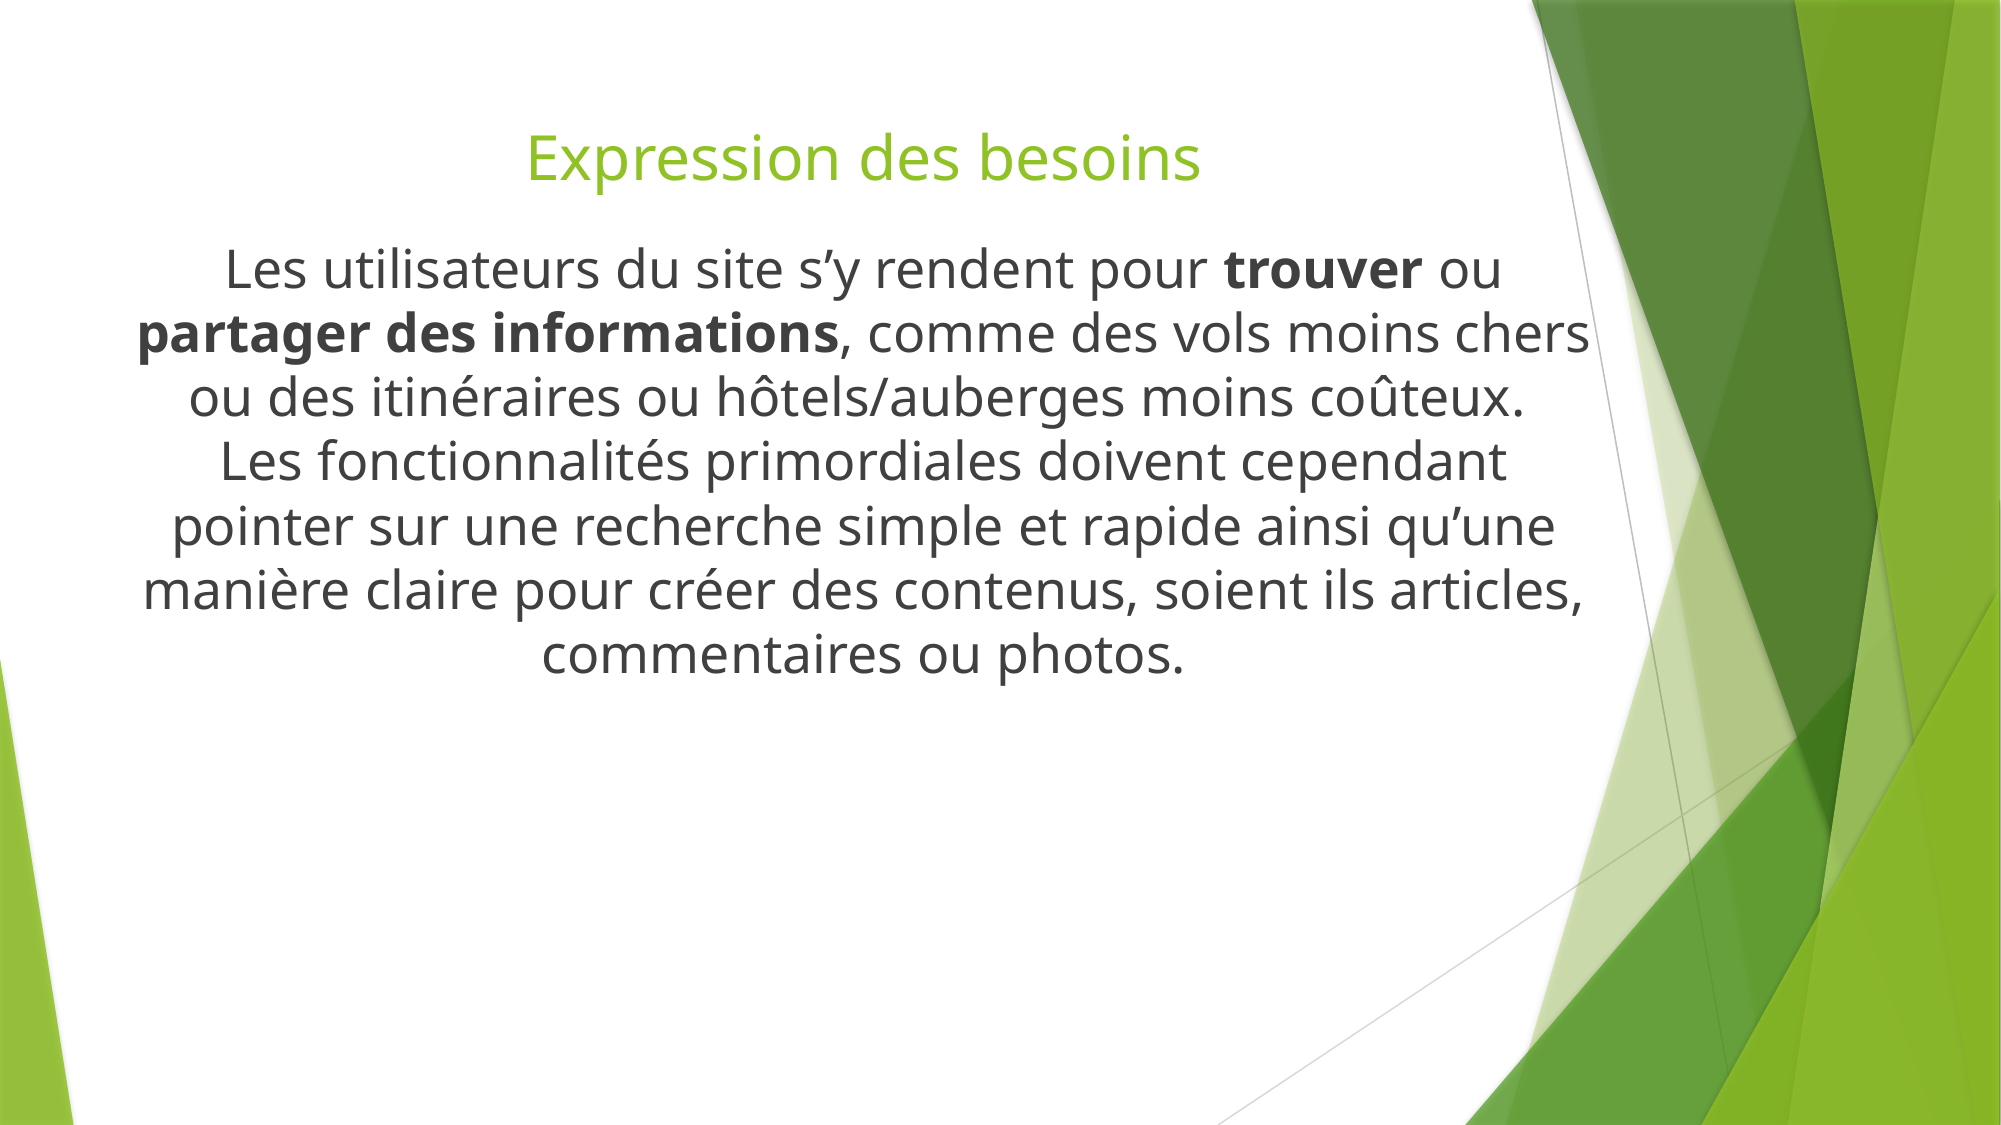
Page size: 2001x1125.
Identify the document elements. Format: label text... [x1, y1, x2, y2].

title Expression des besoins Les utilisateurs du site s’y rendent pour trouver ou partager des informations, comme des vols moins chers ou des itinéraires ou hôtels/auberges moins coûteux. Les fonctionnalités primordiales doivent cependant pointer sur une recherche simple et rapide ainsi qu’une manière claire pour créer des contenus, soient ils articles, commentaires ou photos. [108, 111, 1620, 916]
